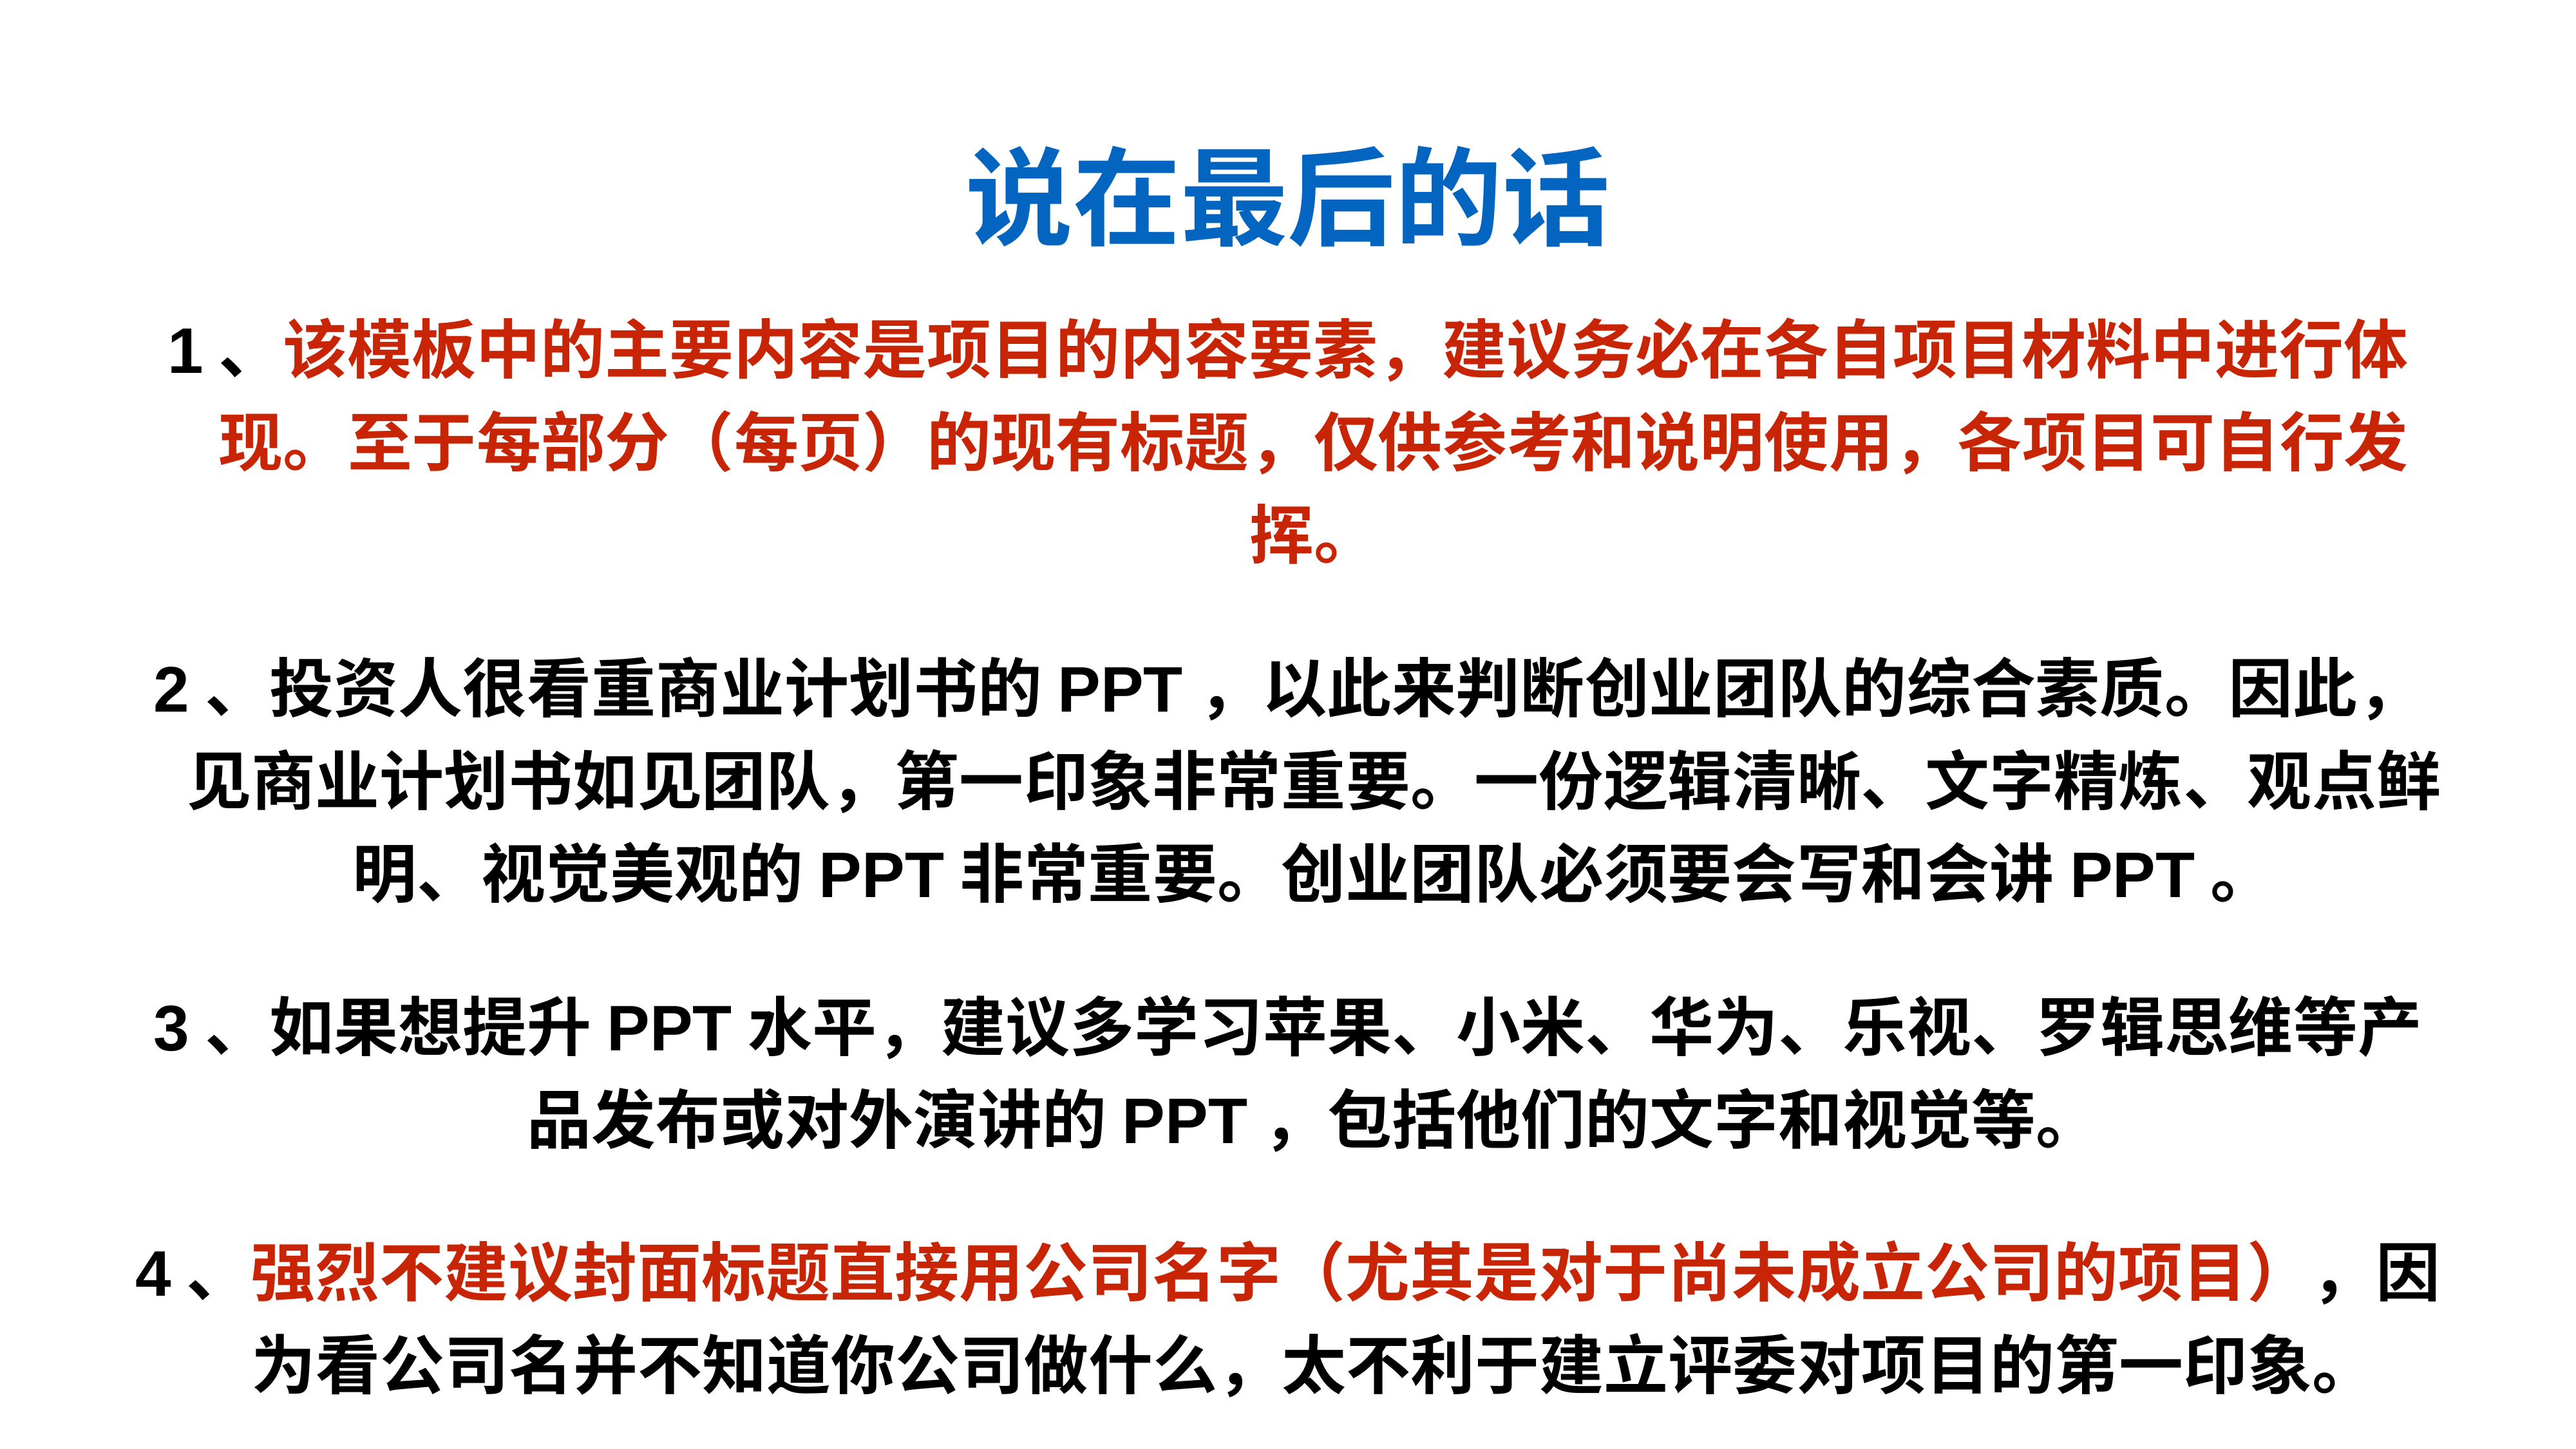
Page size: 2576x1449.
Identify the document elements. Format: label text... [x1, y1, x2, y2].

list 1、该模板中的主要内容是项目的内容要素，建议务必在各自项目材料中进行体现。至于每部分（每页）的现有标题，仅供参考和说明使用，各项目可自行发挥。 2、投资人很看重商业计划书的PPT，以此来判断创业团队的综合素质。因此，见商业计划书如见团队，第一印象非常重要。一份逻辑清晰、文字精炼、观点鲜明、视觉美观的PPT非常重要。创业团队必须要会写和会讲PPT。 3、如果想提升PPT水平，建议多学习苹果、小米、华为、乐视、罗辑思维等产品发布或对外演讲的PPT，包括他们的文字和视觉等。 4、强烈不建议封面标题直接用公司名字（尤其是对于尚未成立公司的项目），因为看公司名并不知道你公司做什么，太不利于建立评委对项目的第一印象。 [123, 352, 2453, 1343]
list 说在最后的话 [64, 113, 2512, 276]
